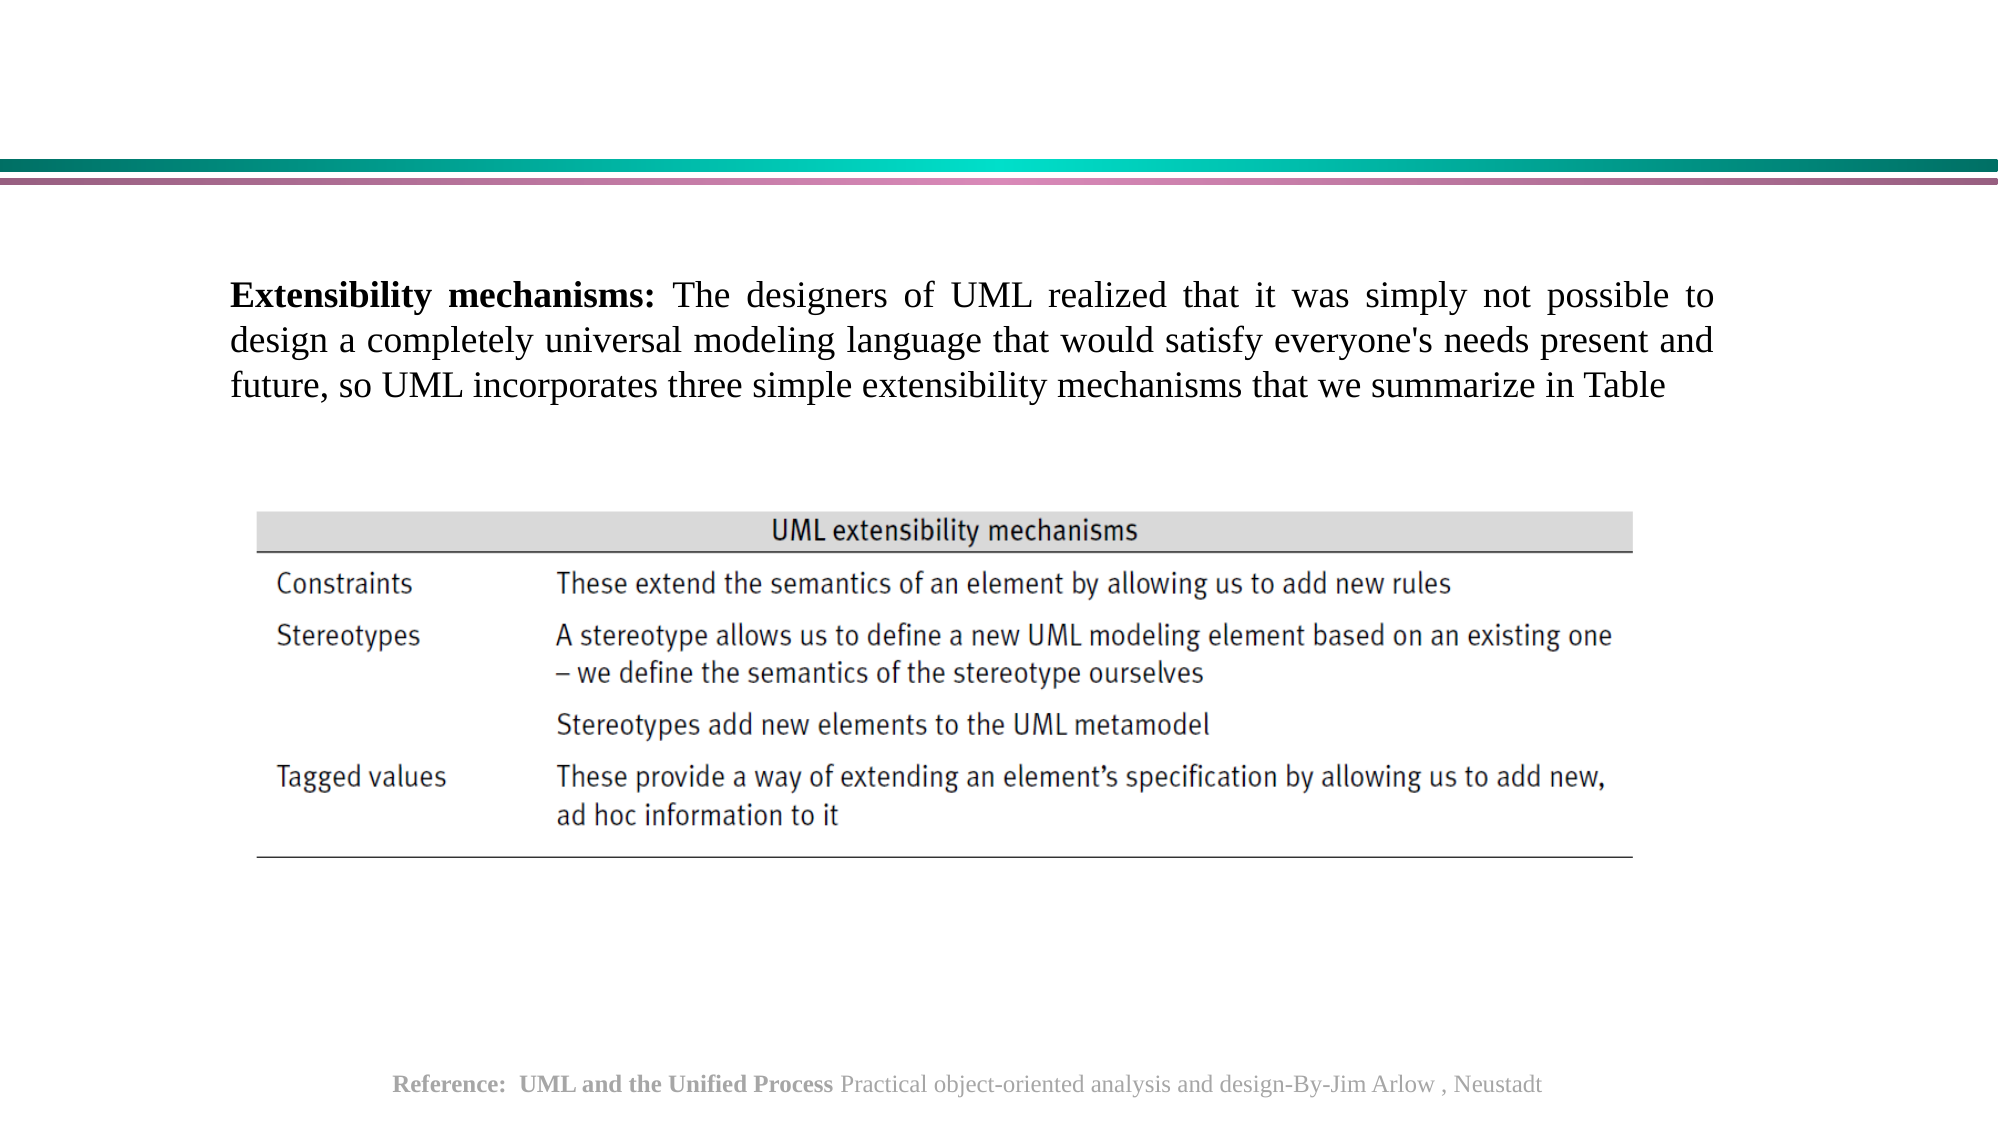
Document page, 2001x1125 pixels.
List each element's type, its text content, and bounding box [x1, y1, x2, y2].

picture [249, 508, 1643, 863]
text_box Reference: UML and the Unified Process Practical object-oriented analysis and design-By-Jim Arlow , Neustadt [377, 1059, 1623, 1105]
text_box Extensibility mechanisms: The designers of UML realized that it was simply not possible to design a completely universal modeling language that would satisfy everyone's needs present and future, so UML incorporates three simple extensibility mechanisms that we summarize in Table [215, 262, 1731, 413]
